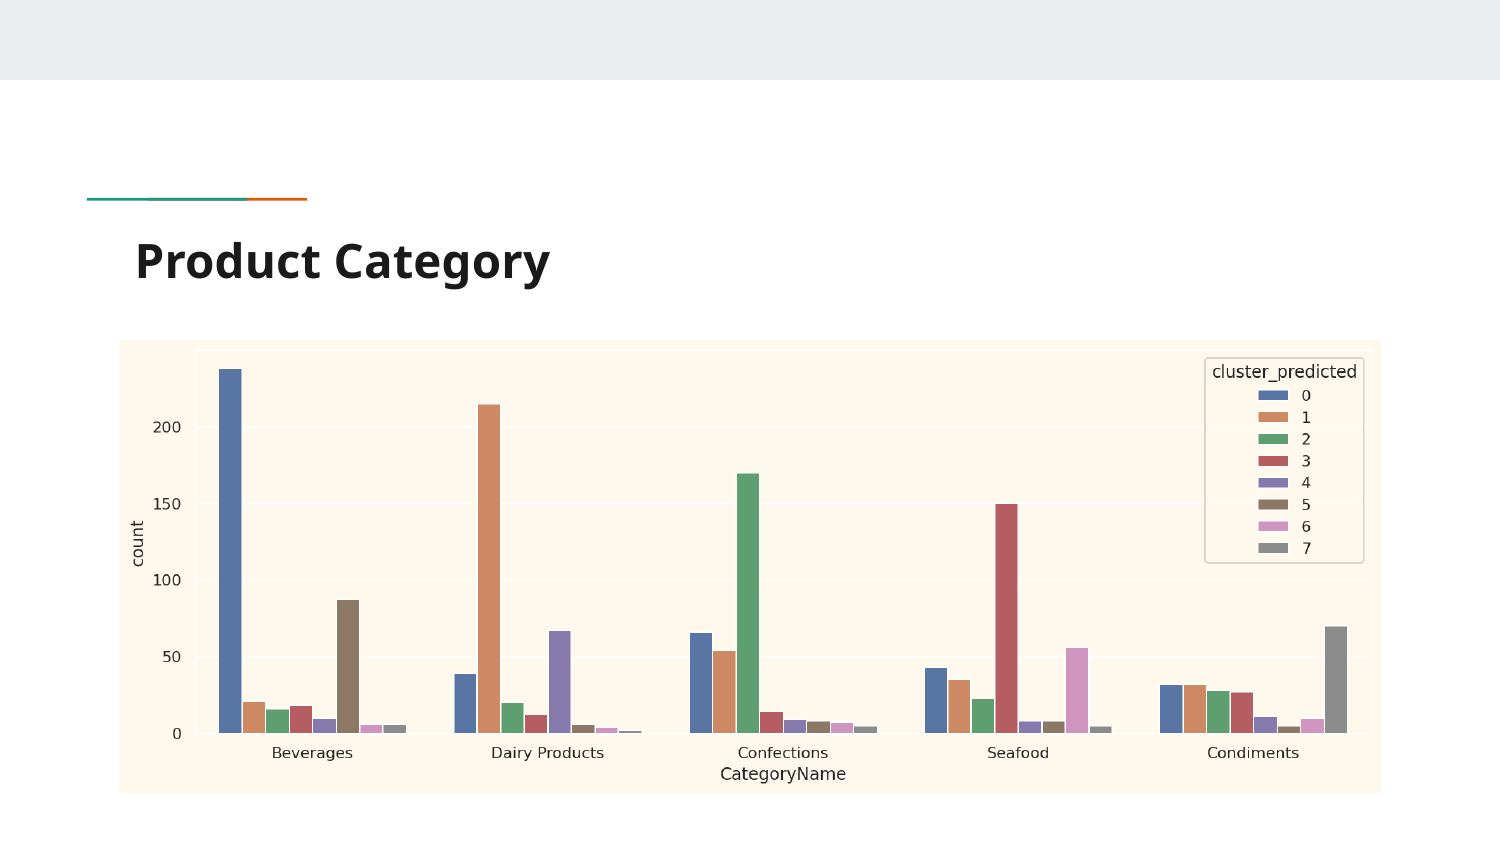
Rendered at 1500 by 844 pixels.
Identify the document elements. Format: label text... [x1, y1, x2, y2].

title Product Category [119, 216, 1381, 305]
picture [119, 340, 1382, 793]
